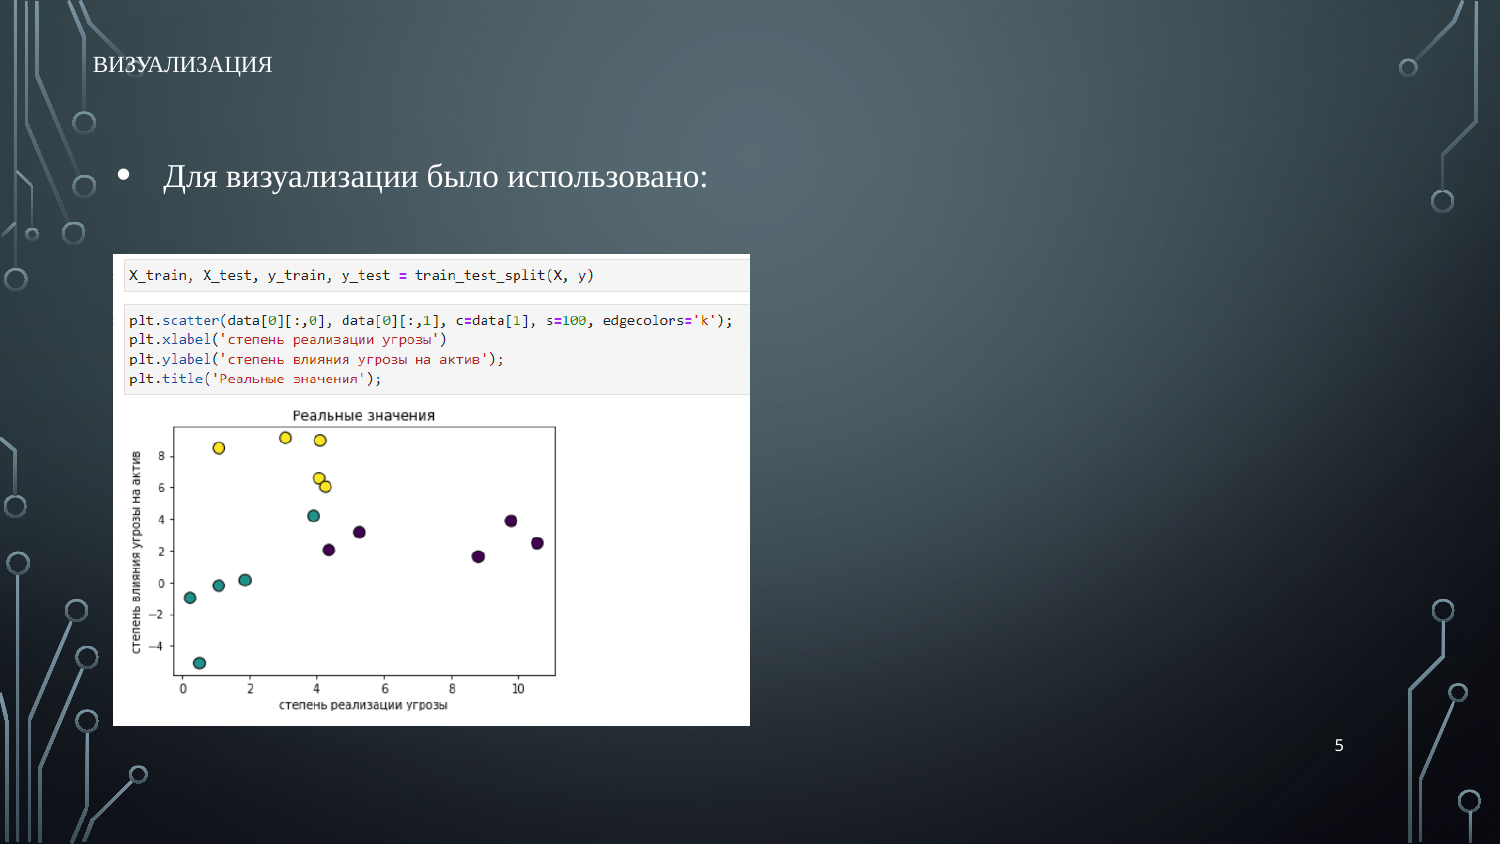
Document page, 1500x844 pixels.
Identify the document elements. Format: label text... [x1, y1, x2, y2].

title Визуализация [78, 20, 1428, 113]
picture [113, 254, 751, 726]
text_box Для визуализации было использовано: [101, 138, 733, 201]
slide_number 5 [1264, 723, 1360, 769]
